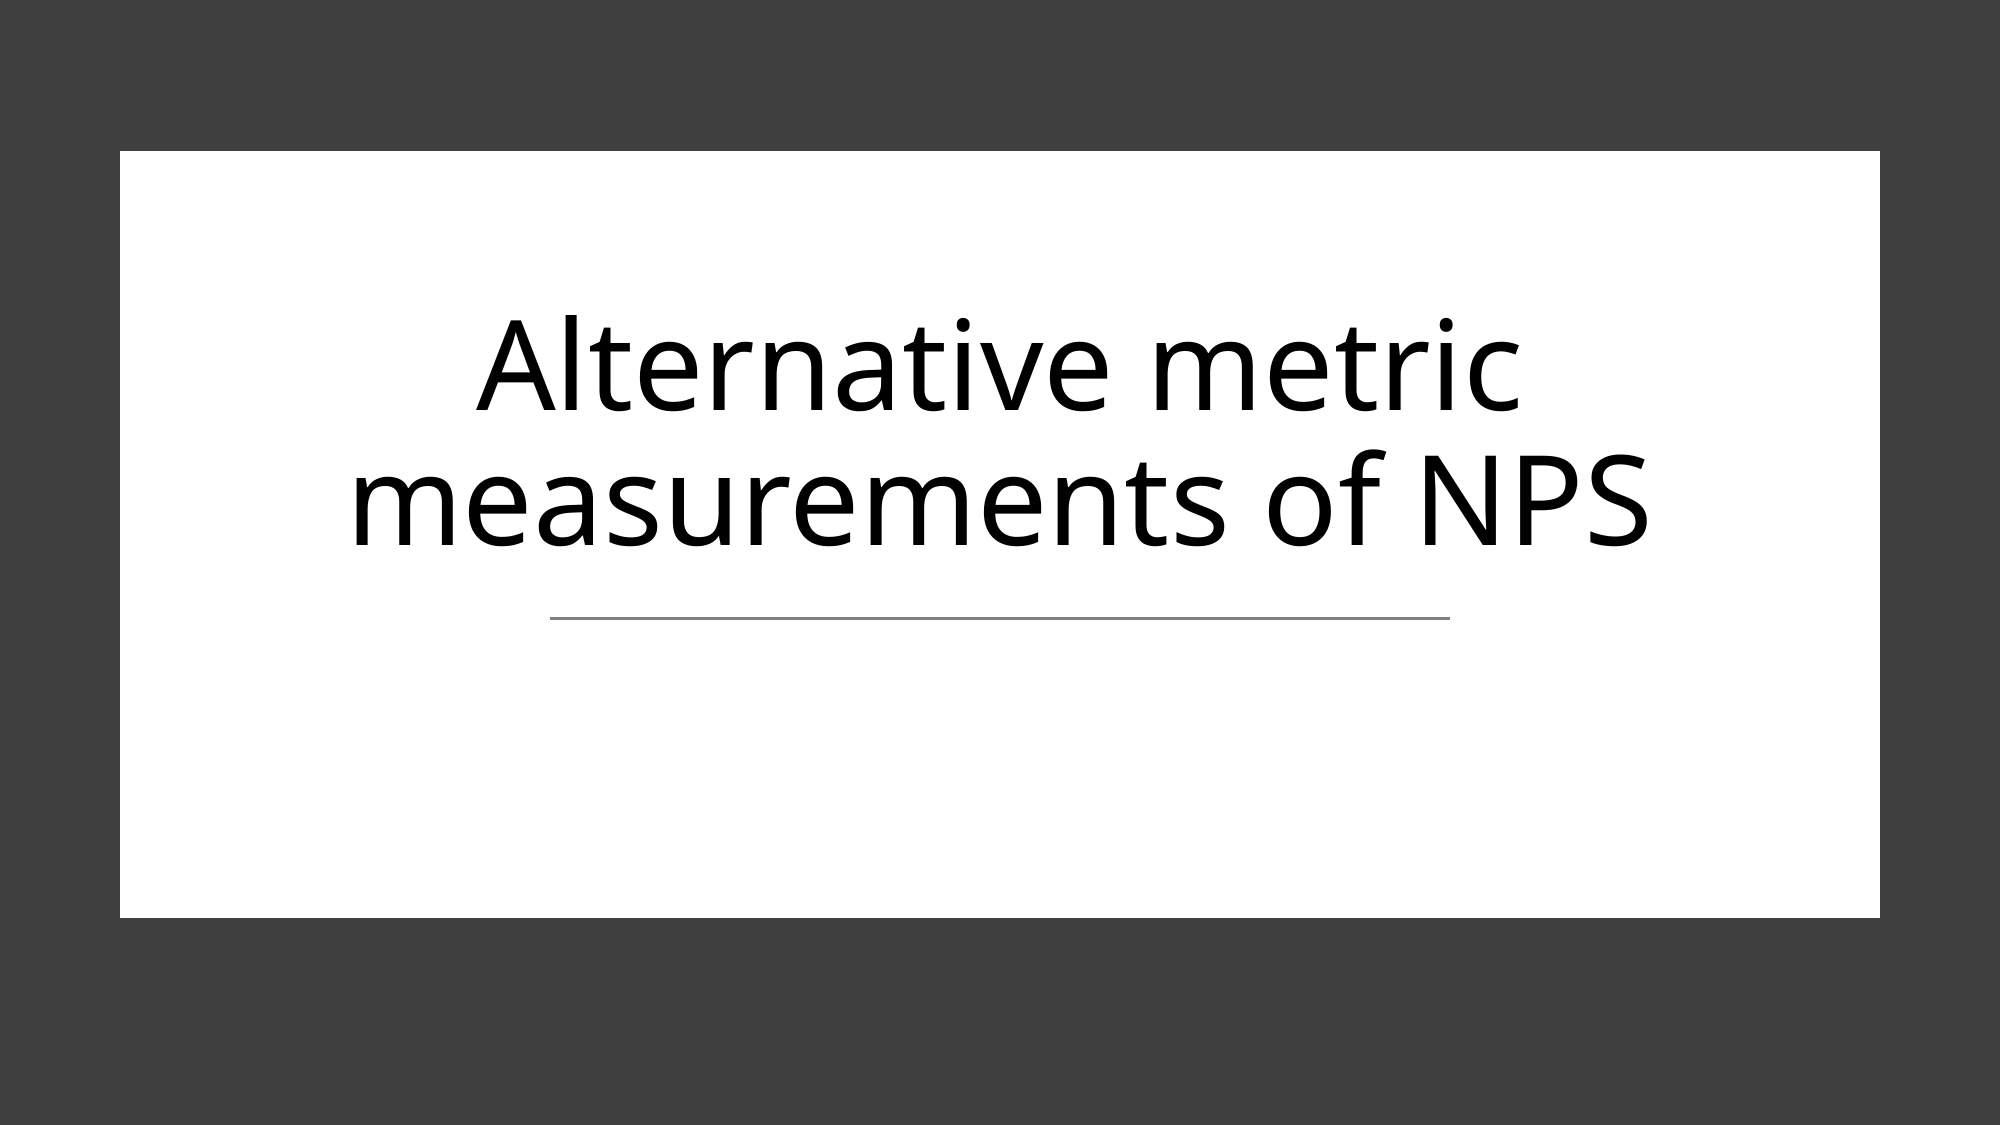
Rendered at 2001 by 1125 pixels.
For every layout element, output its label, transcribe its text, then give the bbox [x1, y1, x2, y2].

text_box [129, 160, 1870, 909]
title Alternative metric measurements of NPS [252, 234, 1748, 580]
text_box [0, 0, 2000, 1125]
